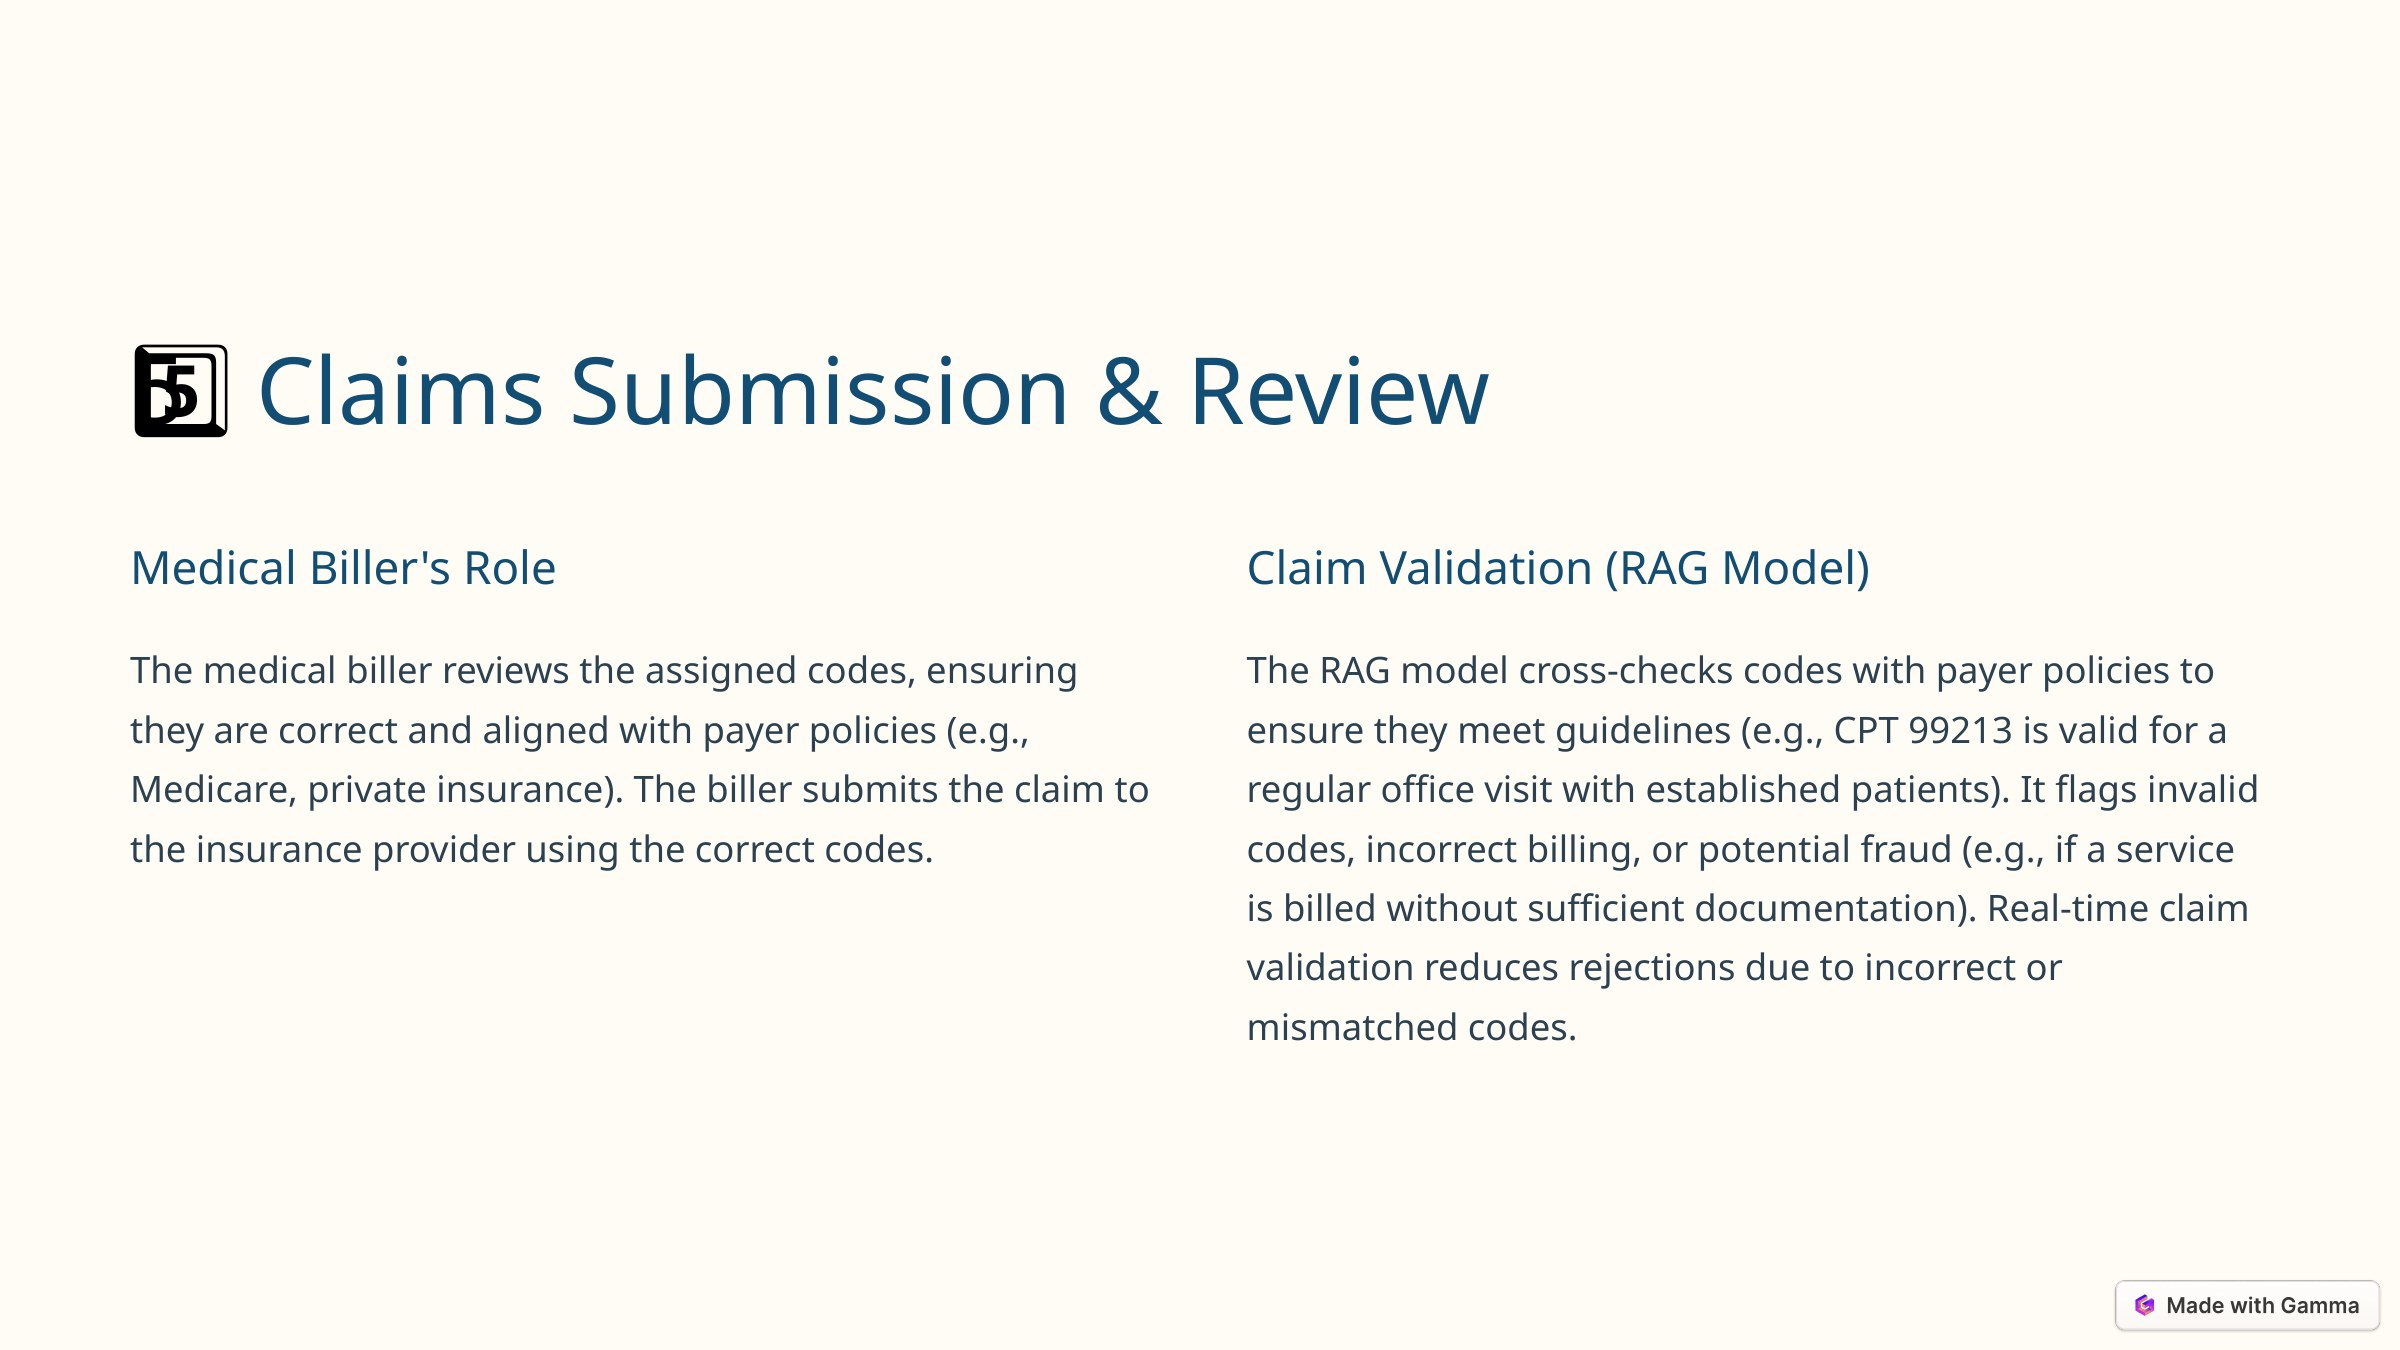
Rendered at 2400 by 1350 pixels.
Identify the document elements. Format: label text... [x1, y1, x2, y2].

text_box 5️⃣ Claims Submission & Review [130, 327, 1569, 444]
text_box Claim Validation (RAG Model) [1246, 536, 1923, 595]
text_box The medical biller reviews the assigned codes, ensuring they are correct and aligned with payer policies (e.g., Medicare, private insurance). The biller submits the claim to the insurance provider using the correct codes. [130, 631, 1155, 870]
picture [2106, 1271, 2389, 1339]
text_box The RAG model cross-checks codes with payer policies to ensure they meet guidelines (e.g., CPT 99213 is valid for a regular office visit with established patients). It flags invalid codes, incorrect billing, or potential fraud (e.g., if a service is billed without sufficient documentation). Real-time claim validation reduces rejections due to incorrect or mismatched codes. [1246, 631, 2271, 989]
text_box Medical Biller's Role [130, 536, 596, 595]
